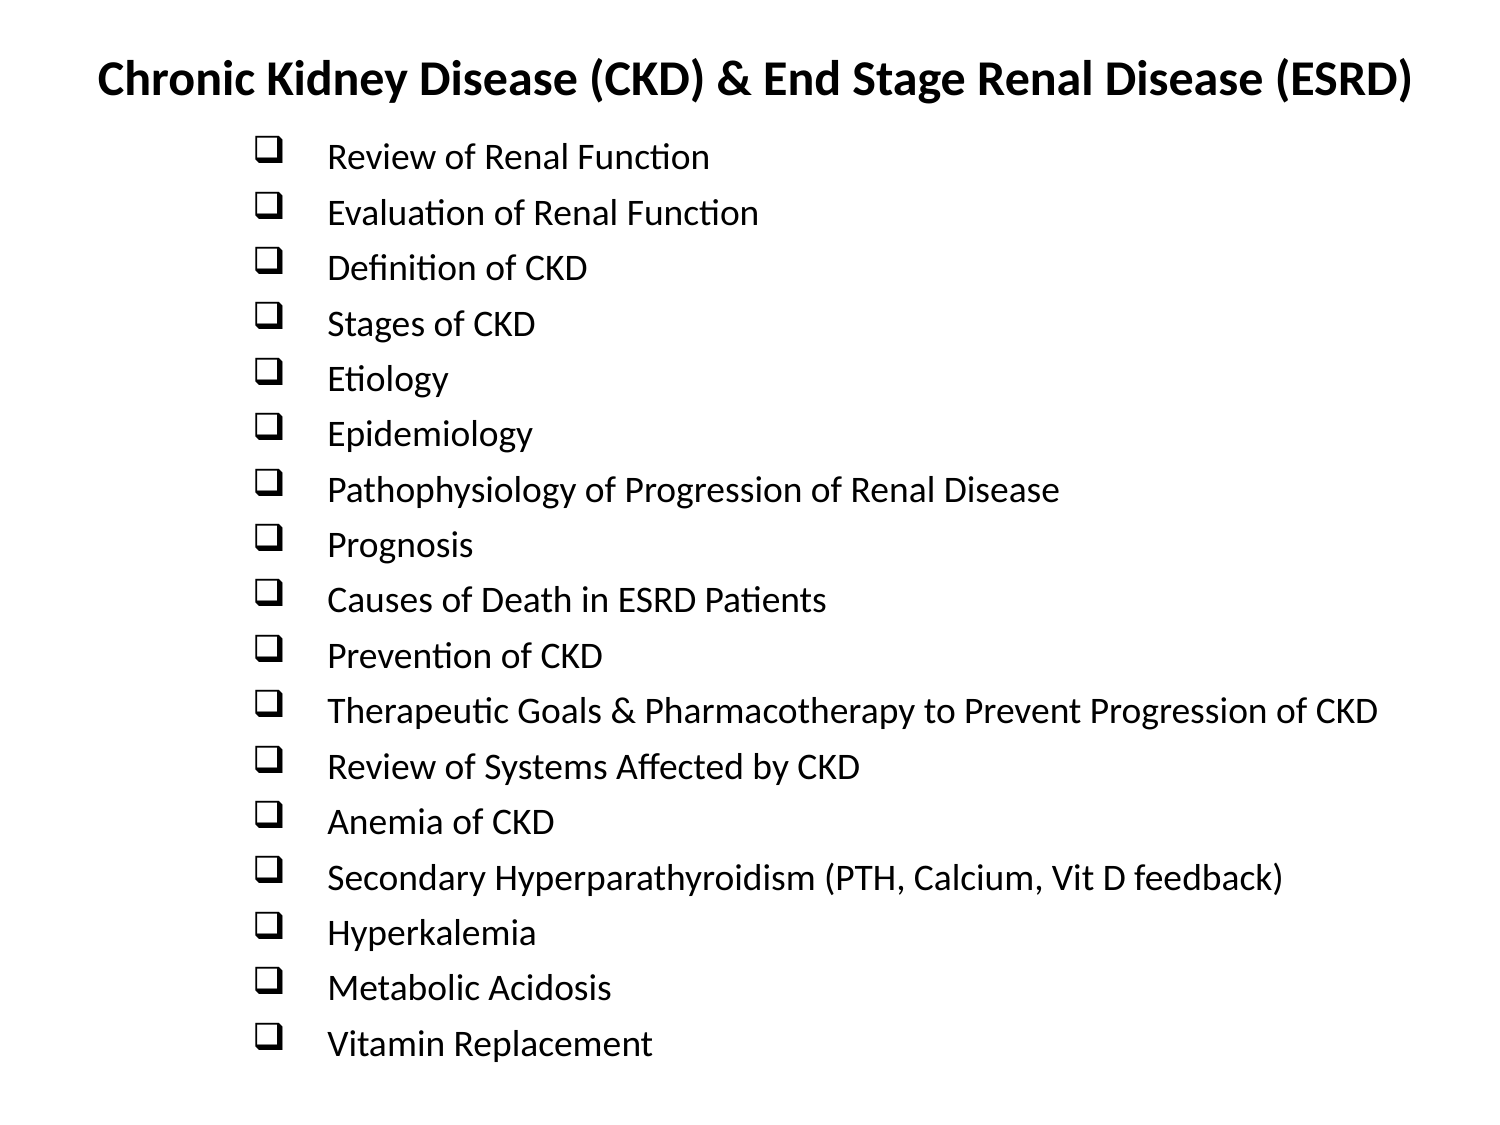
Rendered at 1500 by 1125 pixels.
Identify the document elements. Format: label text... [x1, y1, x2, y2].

title Chronic Kidney Disease (CKD) & End Stage Renal Disease (ESRD) [75, 24, 1438, 125]
text_box Review of Renal Function Evaluation of Renal Function Definition of CKD Stages of CKD Etiology Epidemiology Pathophysiology of Progression of Renal Disease Prognosis Causes of Death in ESRD Patients Prevention of CKD Therapeutic Goals & Pharmacotherapy to Prevent Progression of CKD Review of Systems Affected by CKD Anemia of CKD Secondary Hyperparathyroidism (PTH, Calcium, Vit D feedback) Hyperkalemia Metabolic Acidosis Vitamin Replacement [237, 124, 1425, 1071]
